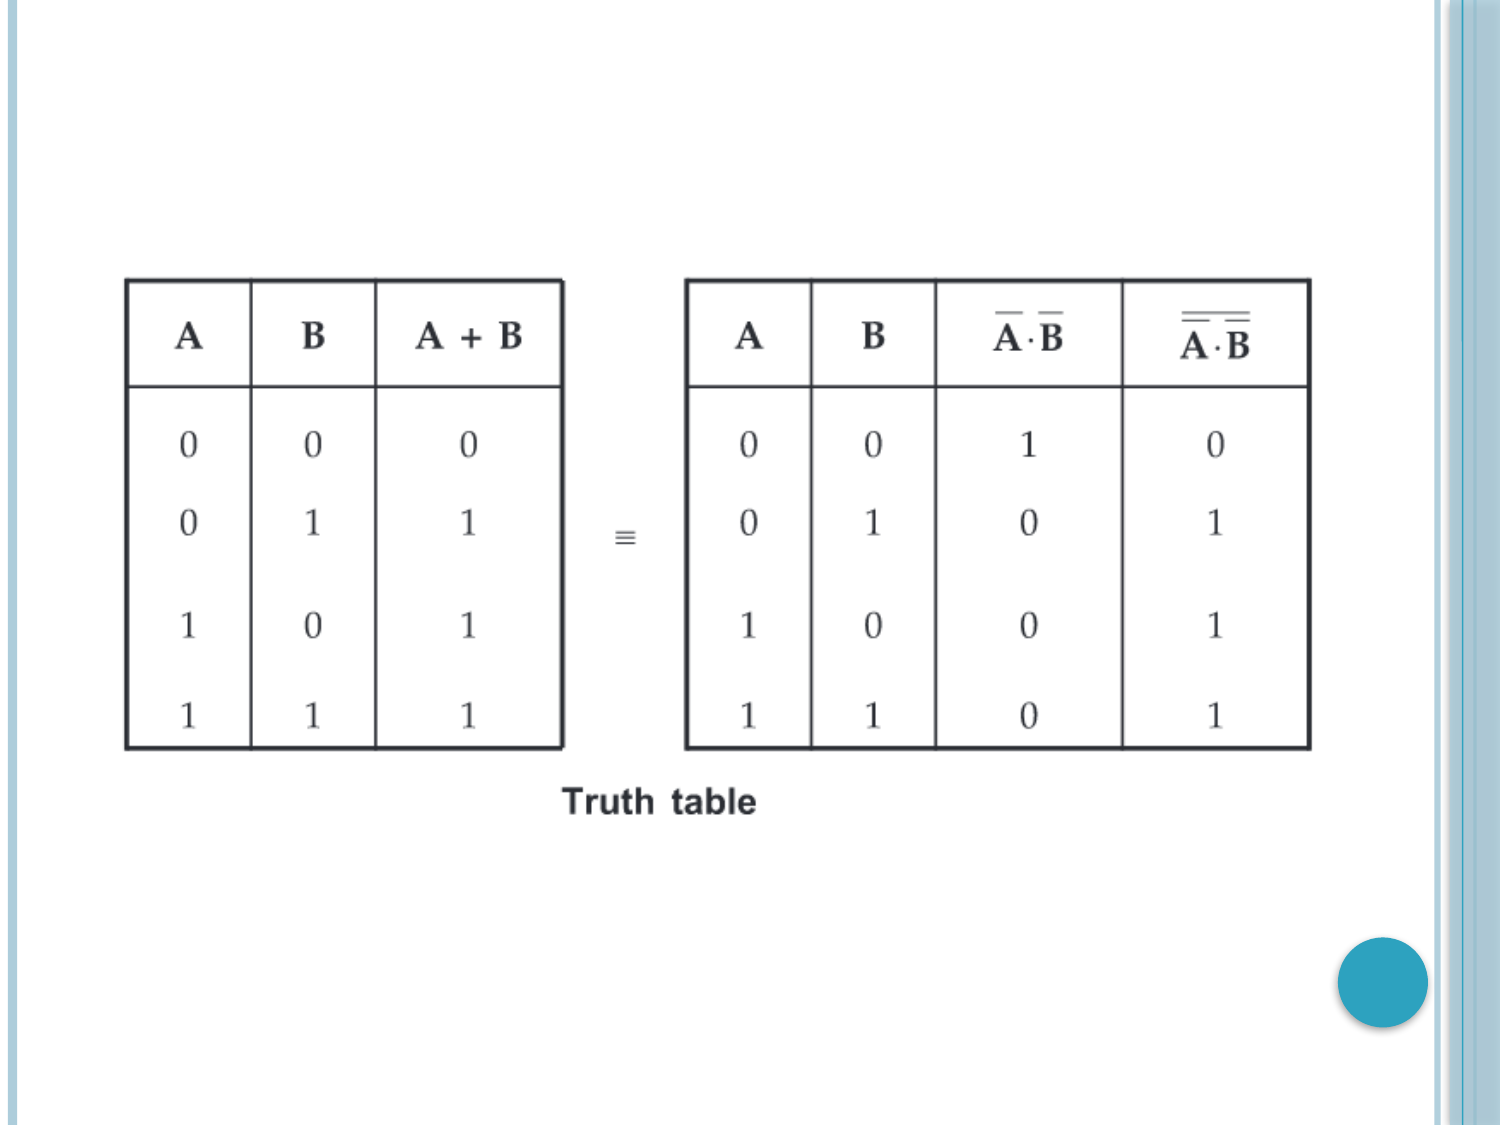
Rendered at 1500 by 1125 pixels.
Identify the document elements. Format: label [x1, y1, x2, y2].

picture [99, 261, 1332, 826]
